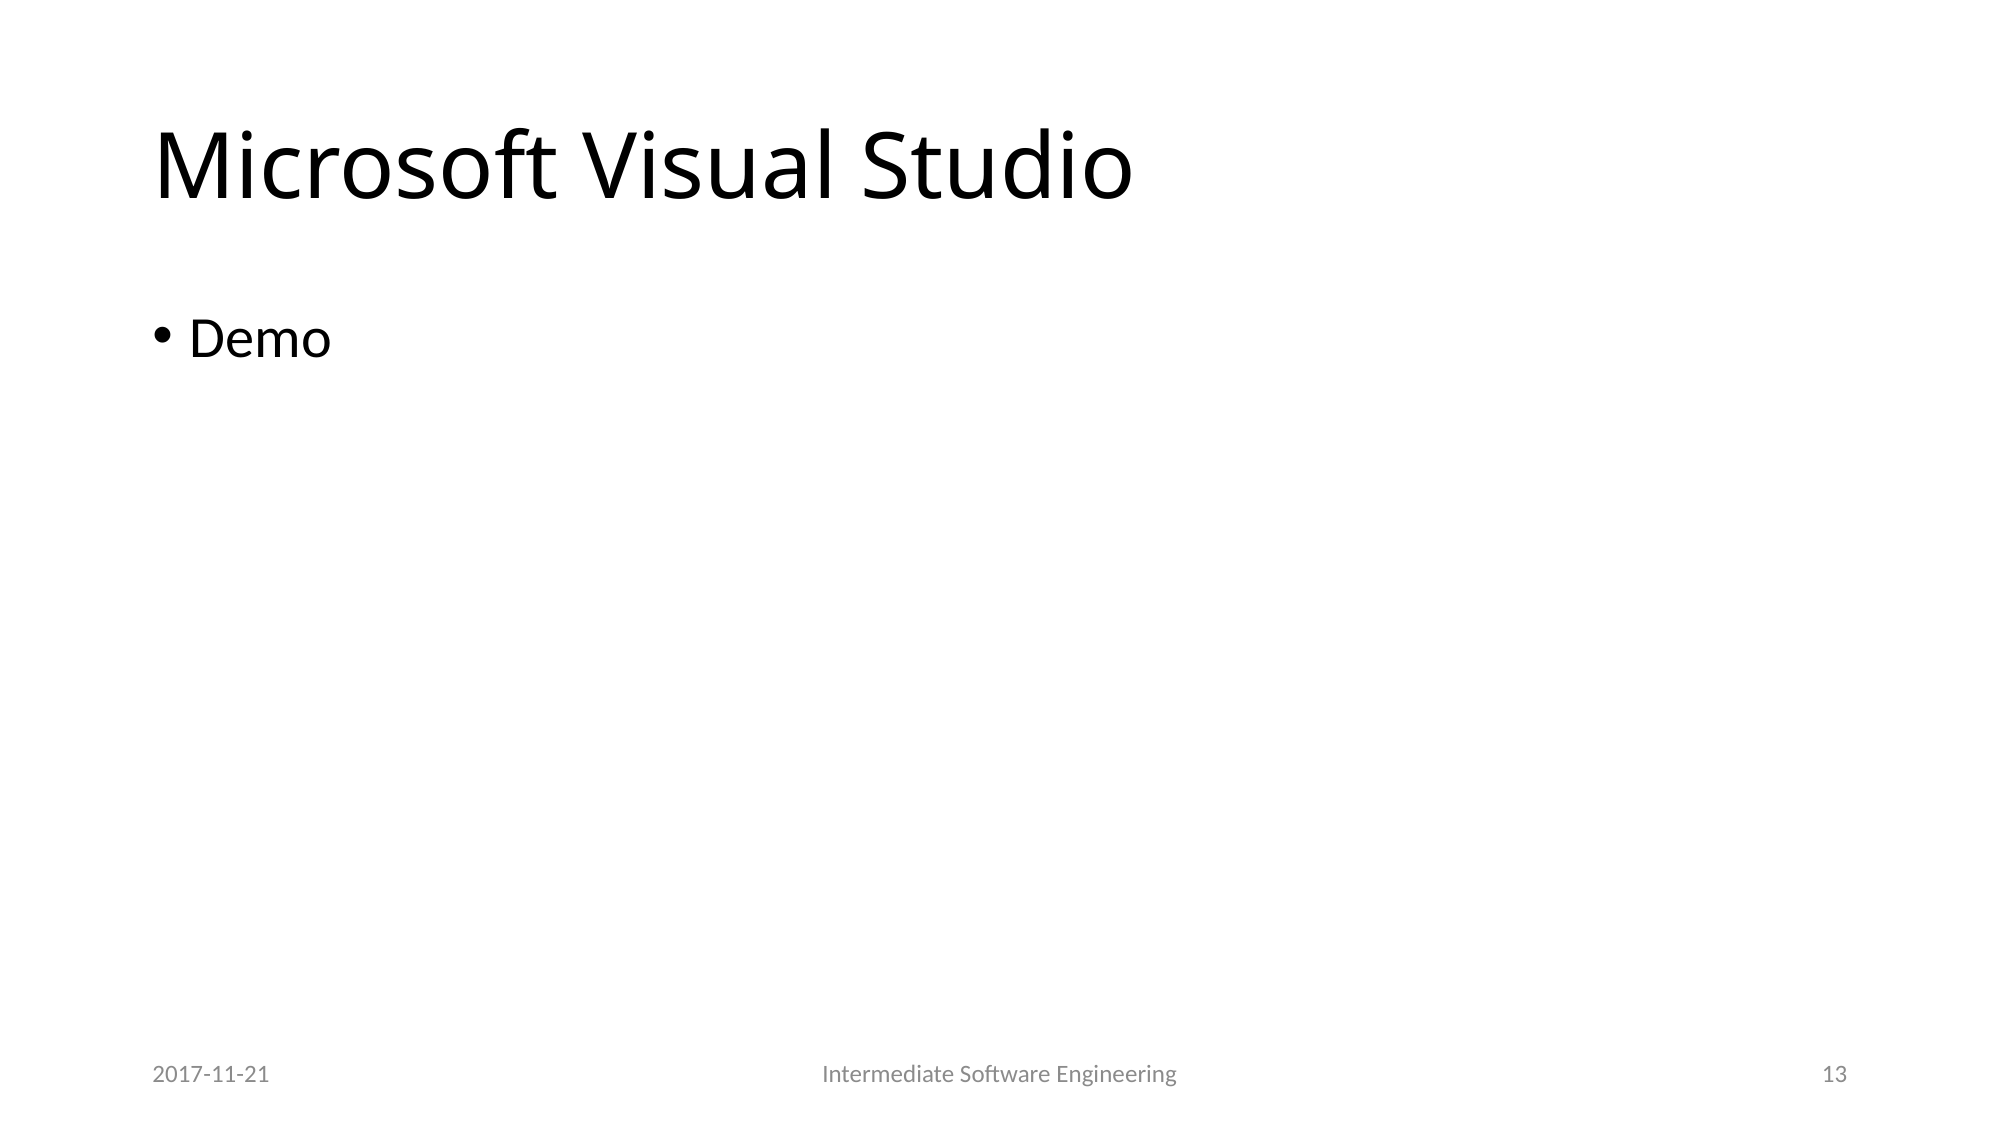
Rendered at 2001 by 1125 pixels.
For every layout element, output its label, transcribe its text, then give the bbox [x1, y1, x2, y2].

title Microsoft Visual Studio [137, 59, 1863, 278]
list Demo [137, 299, 1863, 1014]
footer Intermediate Software Engineering [662, 1042, 1338, 1103]
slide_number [137, 1042, 588, 1103]
slide_number 13 [1412, 1042, 1863, 1103]
